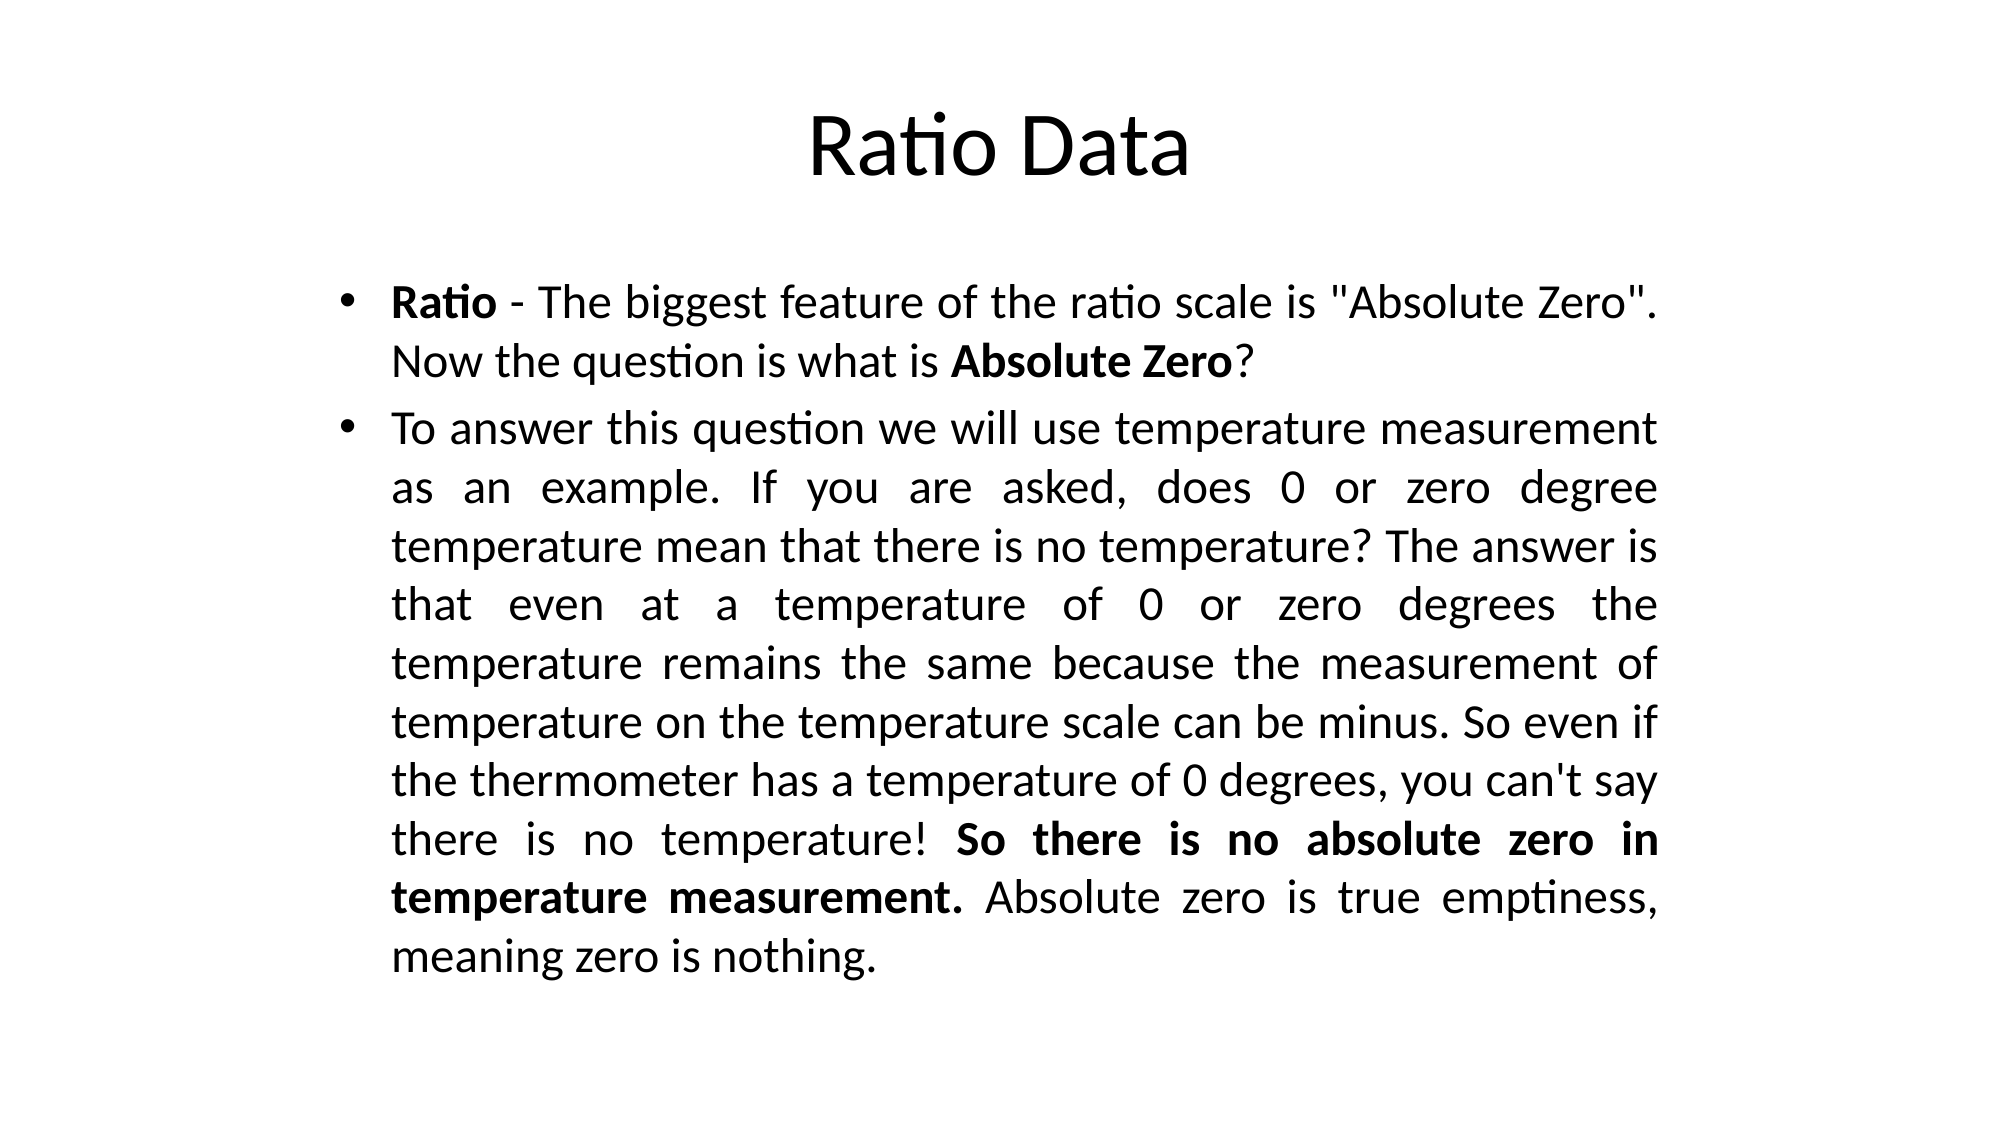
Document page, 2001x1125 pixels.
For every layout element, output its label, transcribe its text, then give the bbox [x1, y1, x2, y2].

title Ratio Data [324, 45, 1675, 233]
list Ratio - The biggest feature of the ratio scale is "Absolute Zero". Now the question is what is Absolute Zero? To answer this question we will use temperature measurement as an example. If you are asked, does 0 or zero degree temperature mean that there is no temperature? The answer is that even at a temperature of 0 or zero degrees the temperature remains the same because the measurement of temperature on the temperature scale can be minus. So even if the thermometer has a temperature of 0 degrees, you can't say there is no temperature! So there is no absolute zero in temperature measurement. Absolute zero is true emptiness, meaning zero is nothing. [324, 262, 1675, 1005]
